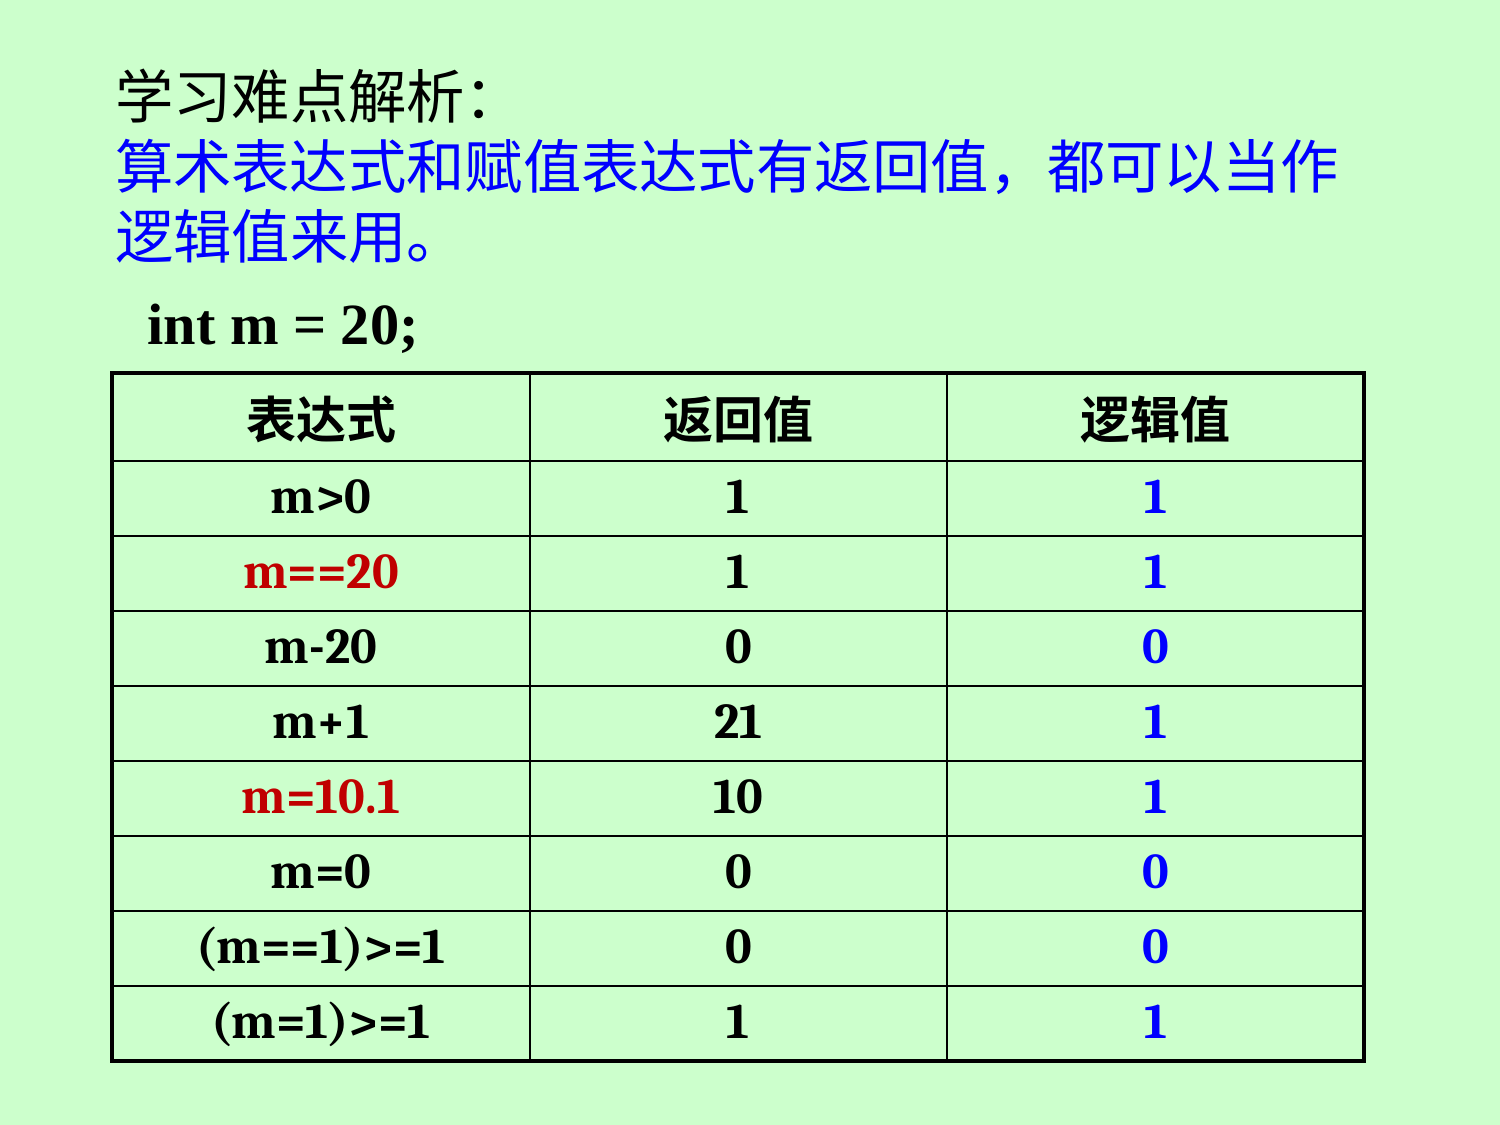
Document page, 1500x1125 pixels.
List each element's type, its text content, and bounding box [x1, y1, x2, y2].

table_cell 1 [531, 987, 946, 1059]
table_cell 1 [948, 462, 1362, 535]
table_cell m-20 [114, 612, 529, 685]
table_cell 1 [948, 537, 1362, 610]
table_cell 0 [948, 612, 1362, 685]
table_cell 21 [531, 687, 946, 760]
table_cell (m==1)>=1 [114, 912, 529, 985]
table_cell 10 [531, 762, 946, 835]
table_cell 0 [531, 912, 946, 985]
table_cell 1 [531, 462, 946, 535]
table_header 表达式 [114, 375, 529, 460]
table_cell 1 [948, 987, 1362, 1059]
table_cell m=0 [114, 837, 529, 910]
table_cell m>0 [114, 462, 529, 535]
table_cell m=10.1 [114, 762, 529, 835]
table_cell 0 [531, 612, 946, 685]
table_cell m==20 [114, 537, 529, 610]
text_box 学习难点解析： 算术表达式和赋值表达式有返回值，都可以当作逻辑值来用。 [100, 52, 1376, 278]
table_cell 0 [948, 837, 1362, 910]
table_cell (m=1)>=1 [114, 987, 529, 1059]
table_cell 0 [948, 912, 1362, 985]
table_cell 0 [531, 837, 946, 910]
table_cell 1 [948, 687, 1362, 760]
table_header 返回值 [531, 375, 946, 460]
table_cell 1 [531, 537, 946, 610]
text_box int m = 20; [100, 278, 467, 364]
table_header 逻辑值 [948, 375, 1362, 460]
slide_number [1074, 1058, 1388, 1101]
table_cell 1 [948, 762, 1362, 835]
table_cell m+1 [114, 687, 529, 760]
